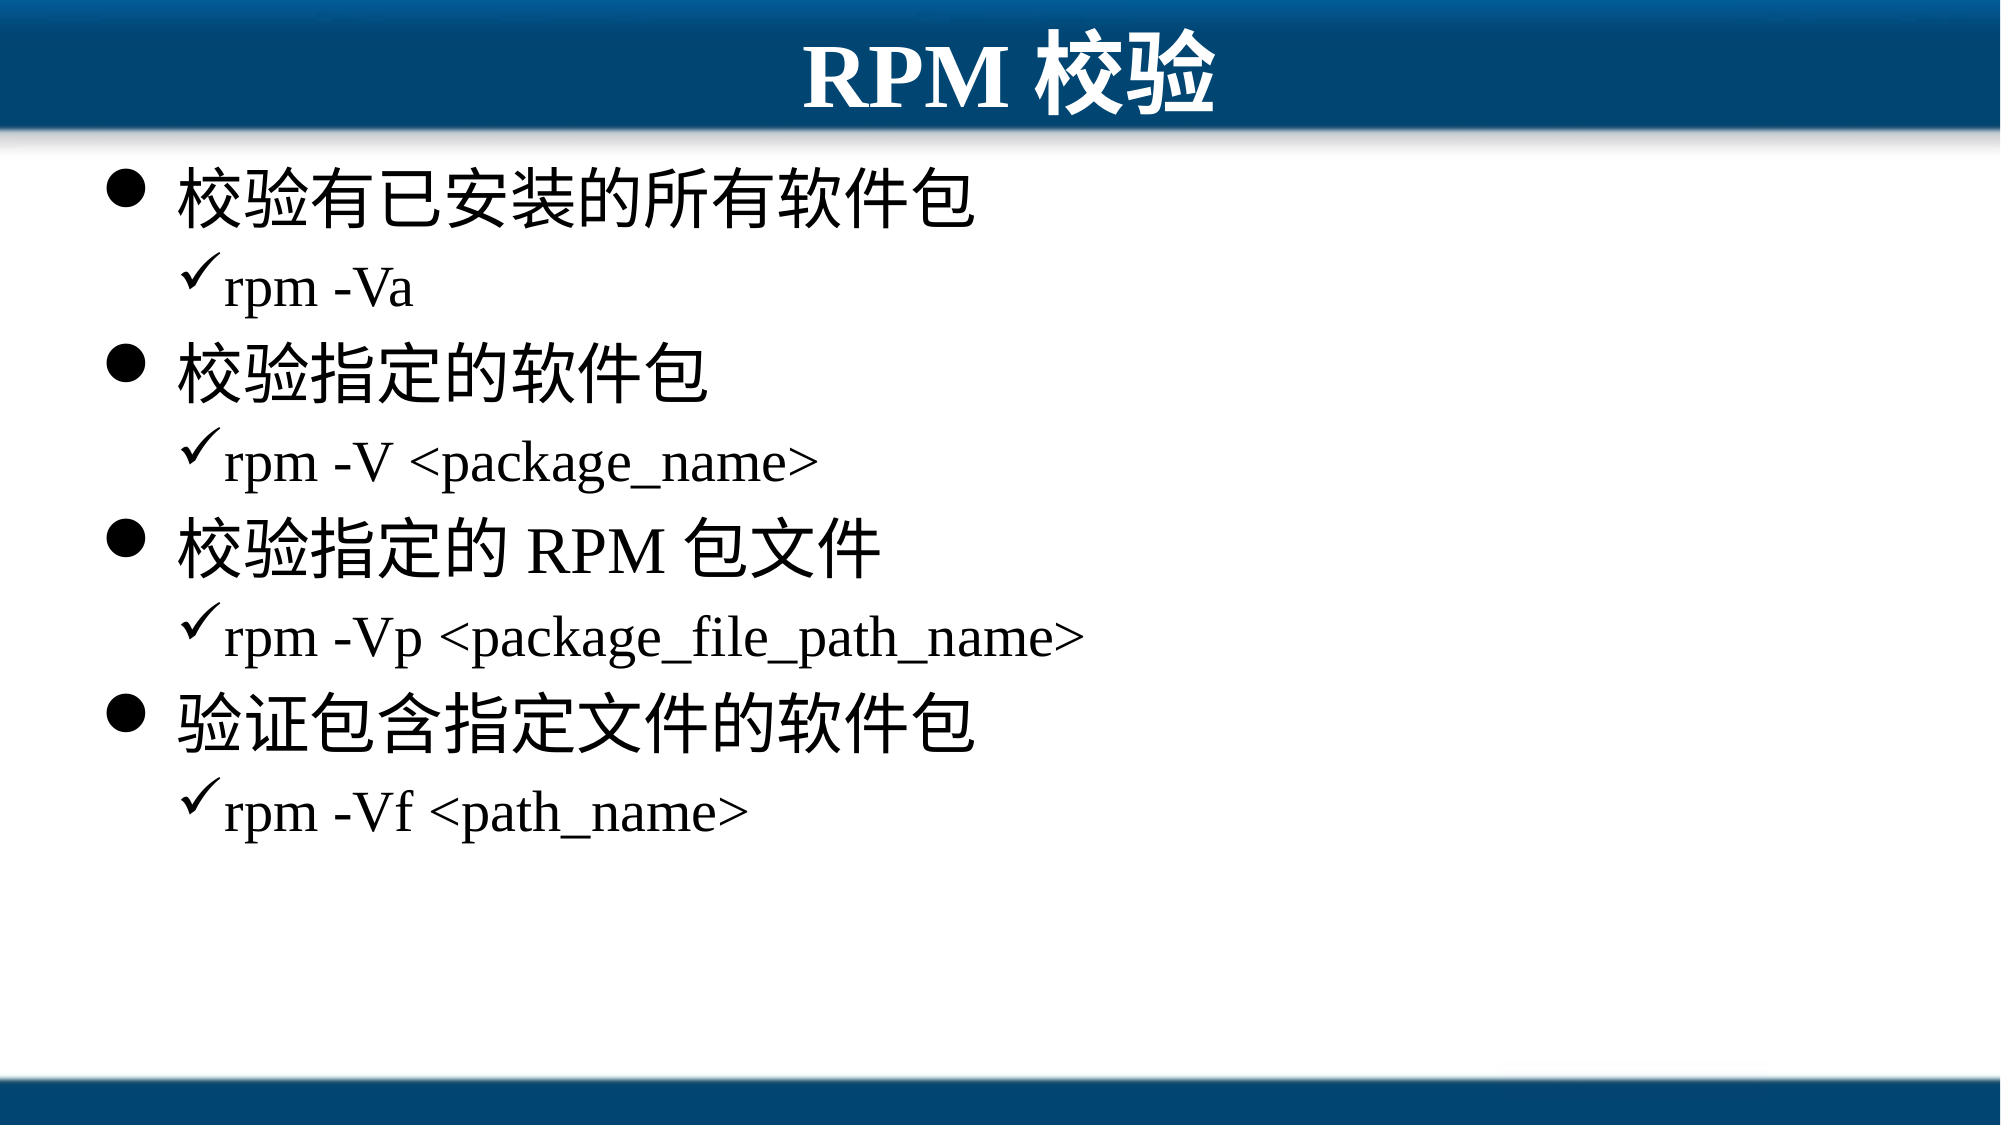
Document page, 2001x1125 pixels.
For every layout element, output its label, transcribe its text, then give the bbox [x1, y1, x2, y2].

list 校验有已安装的所有软件包 rpm -Va 校验指定的软件包 rpm -V <package_name> 校验指定的RPM包文件 rpm -Vp <package_file_path_name> 验证包含指定文件的软件包 rpm -Vf <path_name> [86, 149, 1934, 958]
title RPM校验 [86, 19, 1934, 124]
picture [0, 0, 2001, 1125]
